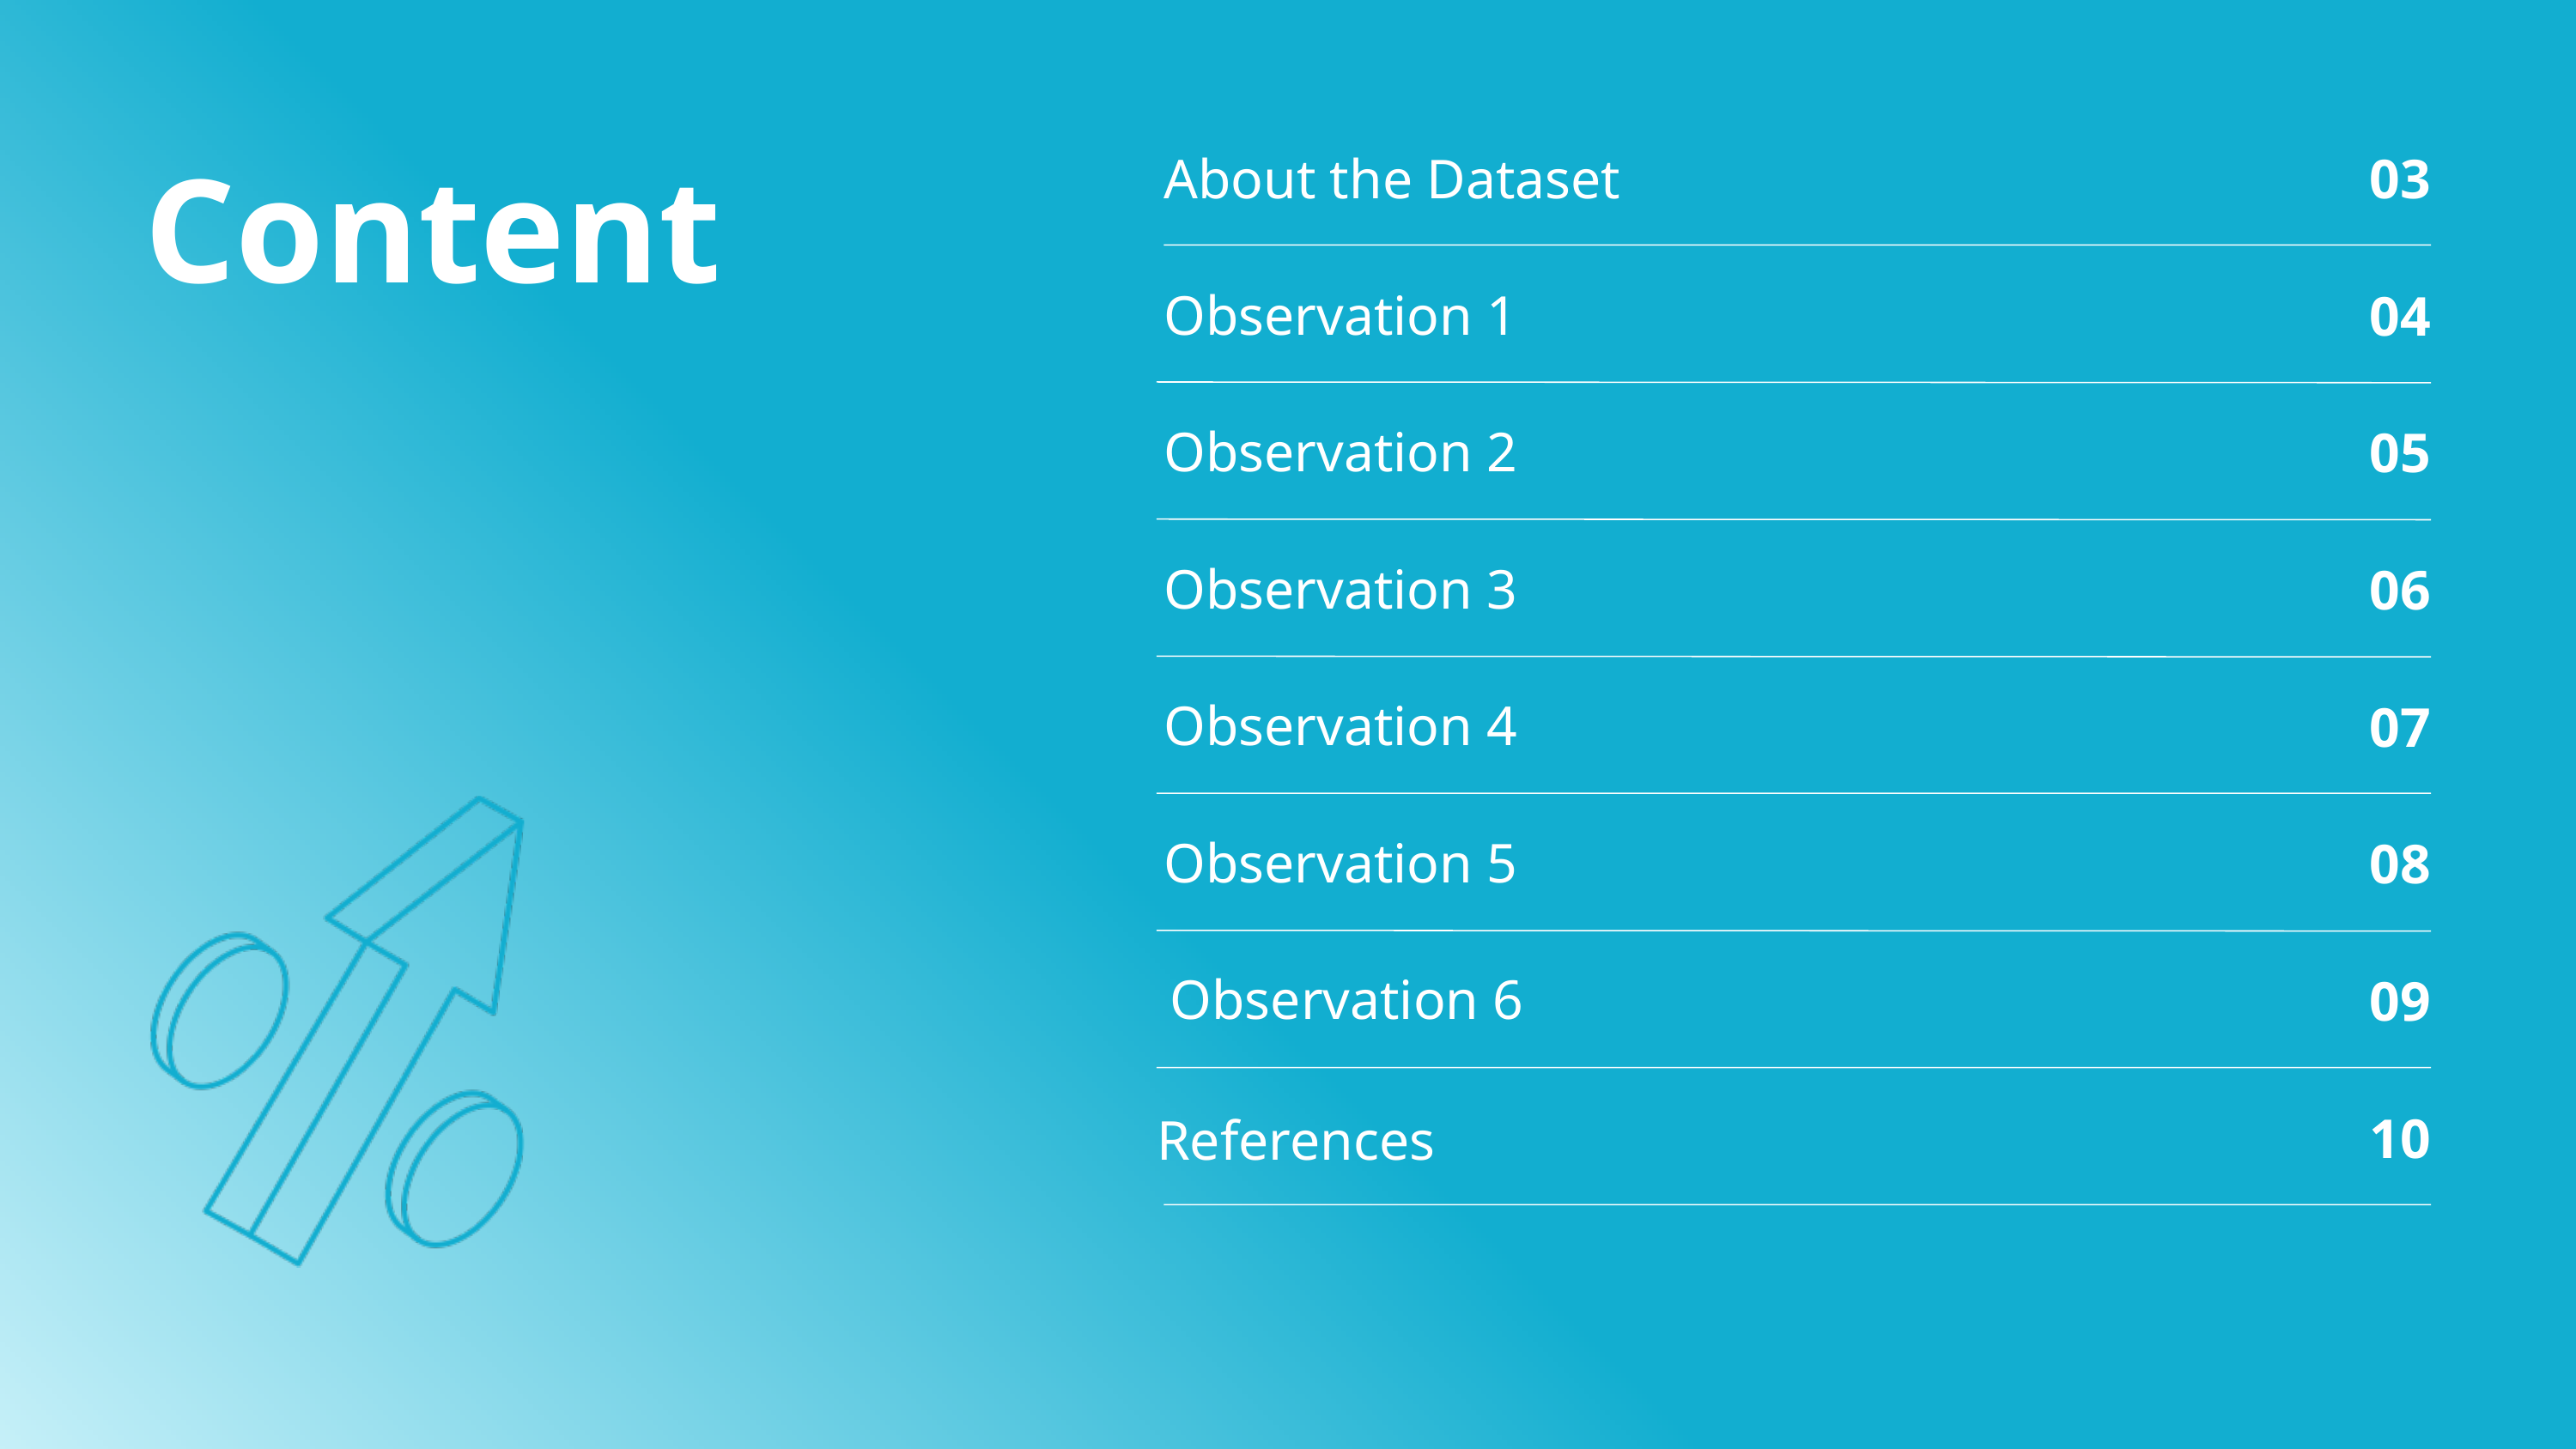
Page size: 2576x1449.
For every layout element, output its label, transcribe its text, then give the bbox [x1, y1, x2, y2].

text_box Content [144, 139, 987, 312]
text_box References [1157, 1095, 1960, 1171]
text_box 05 [2337, 408, 2432, 484]
text_box [0, 0, 2576, 1449]
text_box 03 [2337, 134, 2432, 209]
text_box 09 [2337, 956, 2432, 1032]
text_box 10 [2337, 1094, 2432, 1169]
text_box 07 [2337, 682, 2432, 758]
text_box Observation 1 [1163, 270, 1968, 347]
text_box 08 [2337, 819, 2432, 895]
text_box [144, 796, 525, 1268]
text_box Observation 6 [1170, 955, 1974, 1030]
text_box Observation 2 [1163, 407, 1968, 483]
text_box Observation 3 [1163, 544, 1968, 620]
text_box About the Dataset [1163, 134, 1968, 209]
text_box 06 [2337, 545, 2432, 621]
text_box Observation 4 [1163, 681, 1968, 757]
text_box Observation 5 [1163, 818, 1968, 894]
text_box 04 [2337, 270, 2432, 347]
